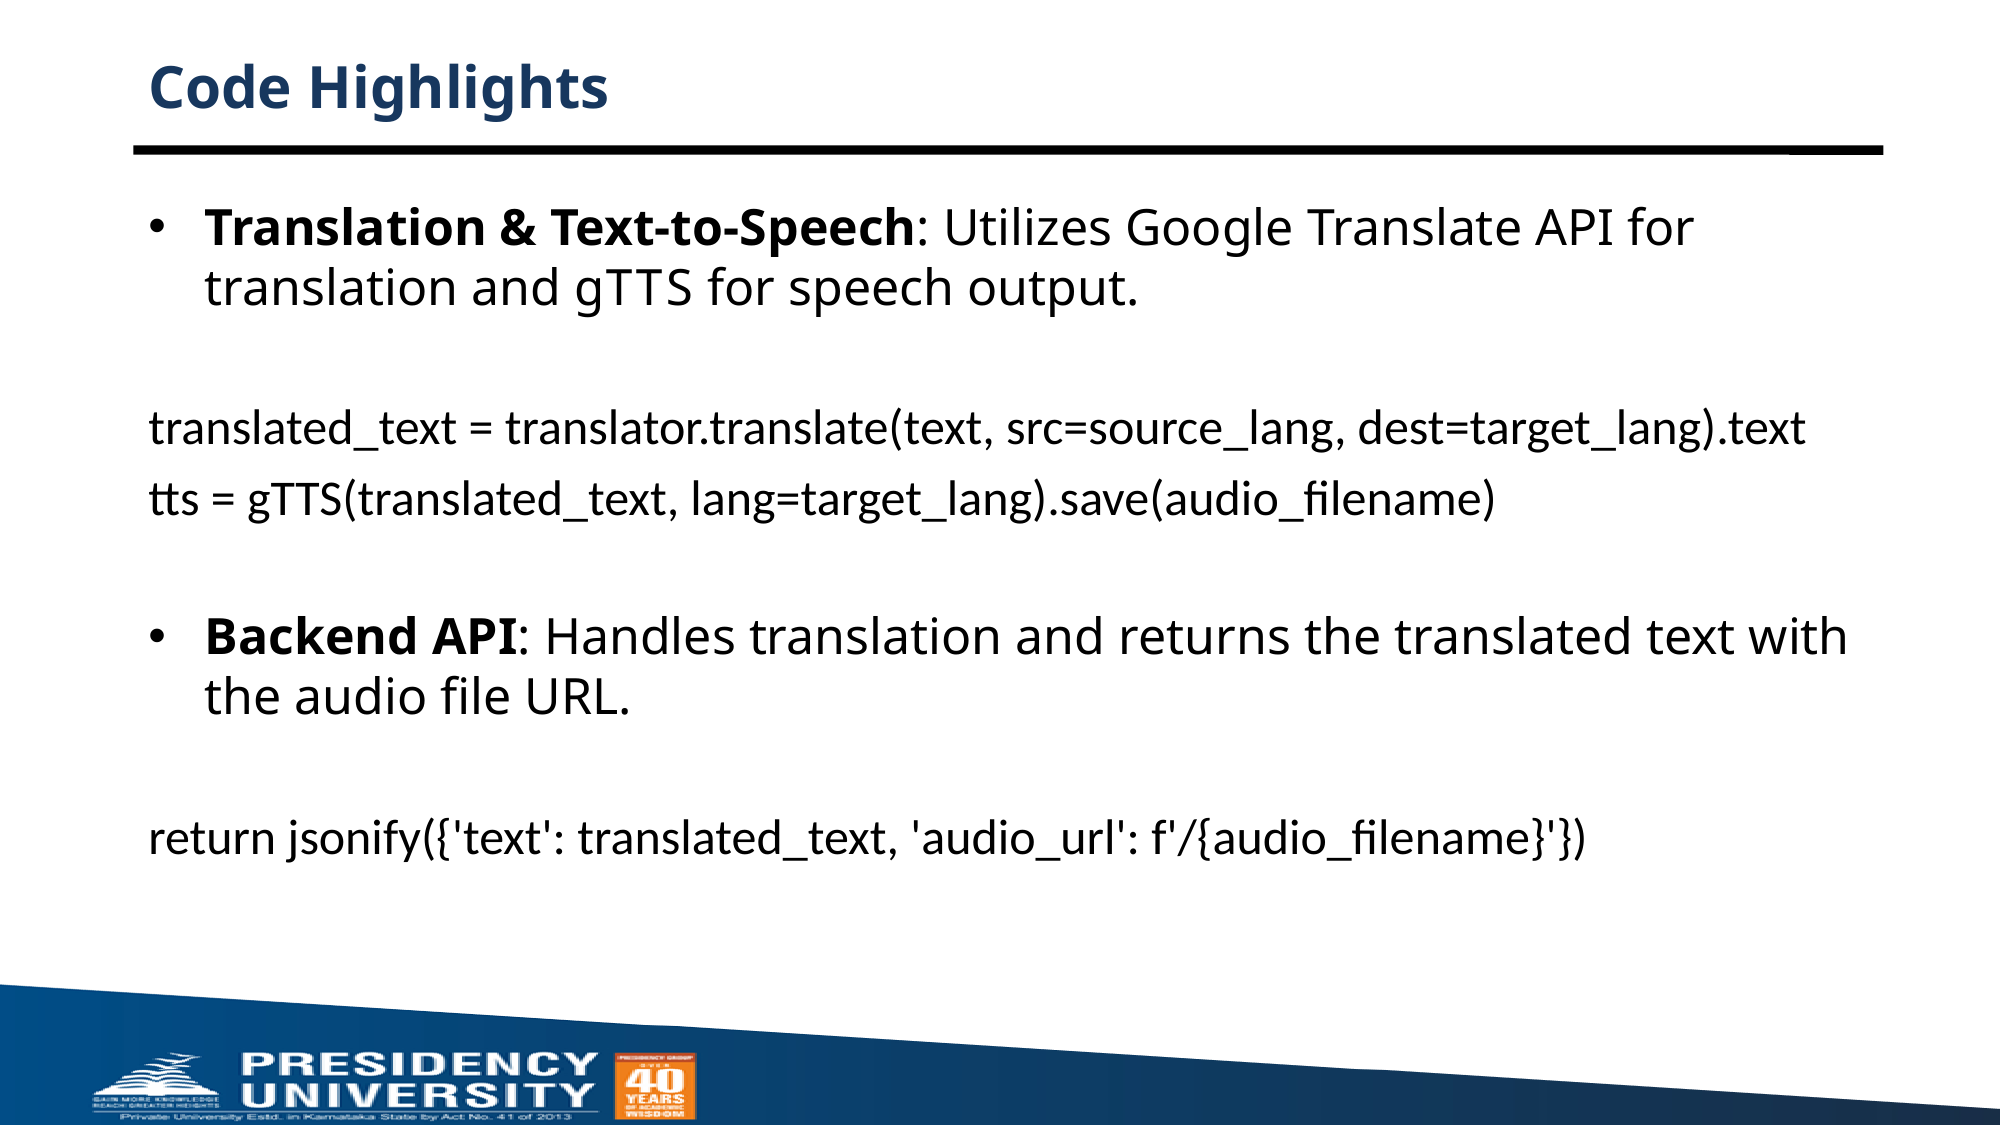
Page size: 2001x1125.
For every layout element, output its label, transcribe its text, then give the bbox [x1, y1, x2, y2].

list Translation & Text-to-Speech: Utilizes Google Translate API for translation and gTTS for speech output. translated_text = translator.translate(text, src=source_lang, dest=target_lang).text tts = gTTS(translated_text, lang=target_lang).save(audio_filename) Backend API: Handles translation and returns the translated text with the audio file URL. return jsonify({'text': translated_text, 'audio_url': f'/{audio_filename}'}) [133, 187, 1884, 1000]
picture [0, 982, 2000, 1125]
title Code Highlights [133, 45, 1884, 125]
